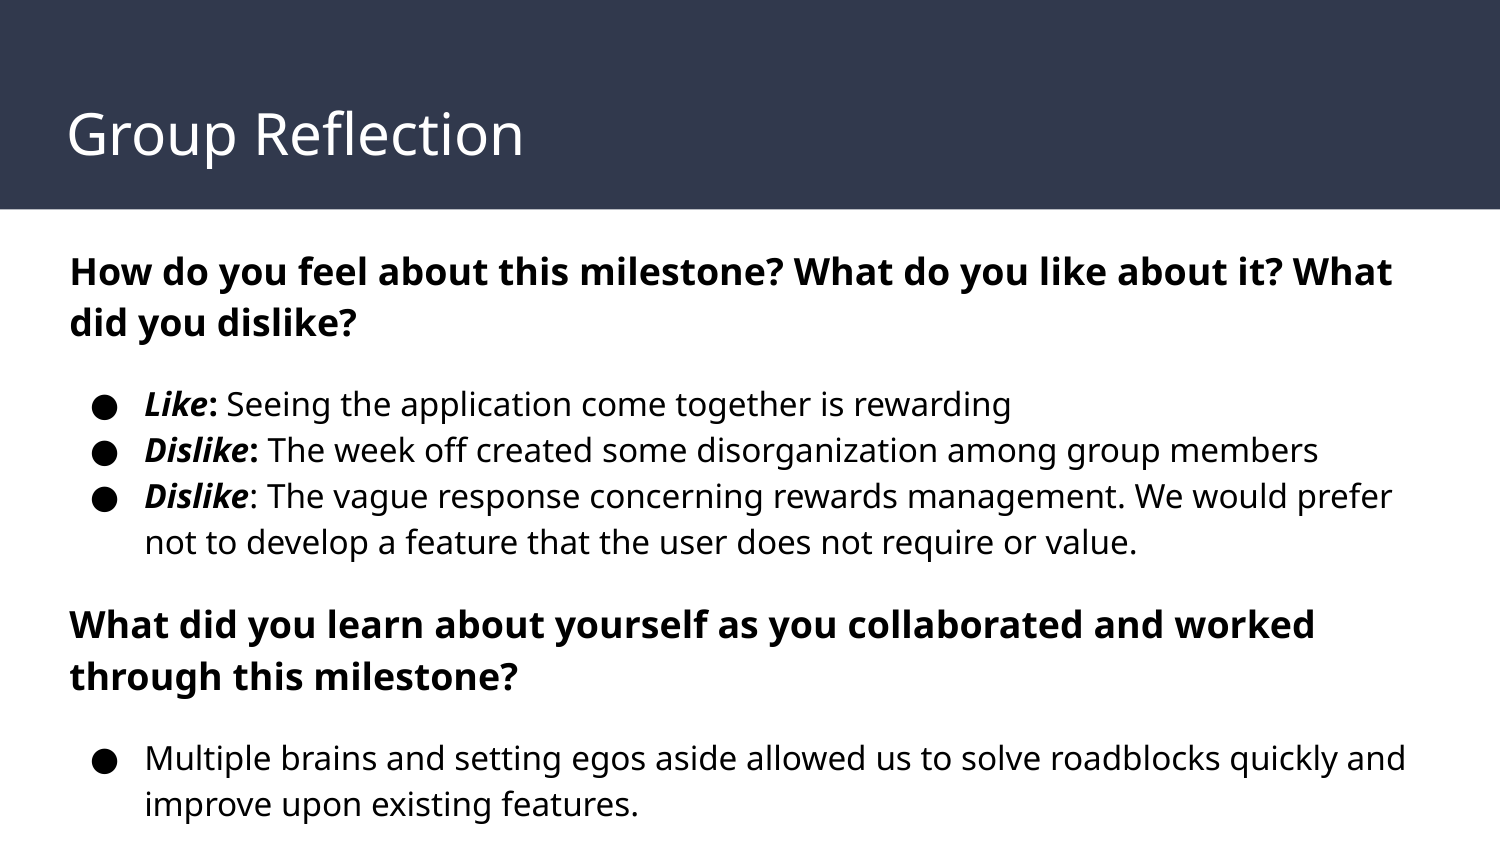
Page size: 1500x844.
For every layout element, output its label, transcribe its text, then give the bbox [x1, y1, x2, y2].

list How do you feel about this milestone? What do you like about it? What did you dislike? Like: Seeing the application come together is rewarding Dislike: The week off created some disorganization among group members Dislike: The vague response concerning rewards management. We would prefer not to develop a feature that the user does not require or value. What did you learn about yourself as you collaborated and worked through this milestone? Multiple brains and setting egos aside allowed us to solve roadblocks quickly and improve upon existing features. [54, 225, 1453, 844]
title Group Reflection [51, 82, 1449, 185]
